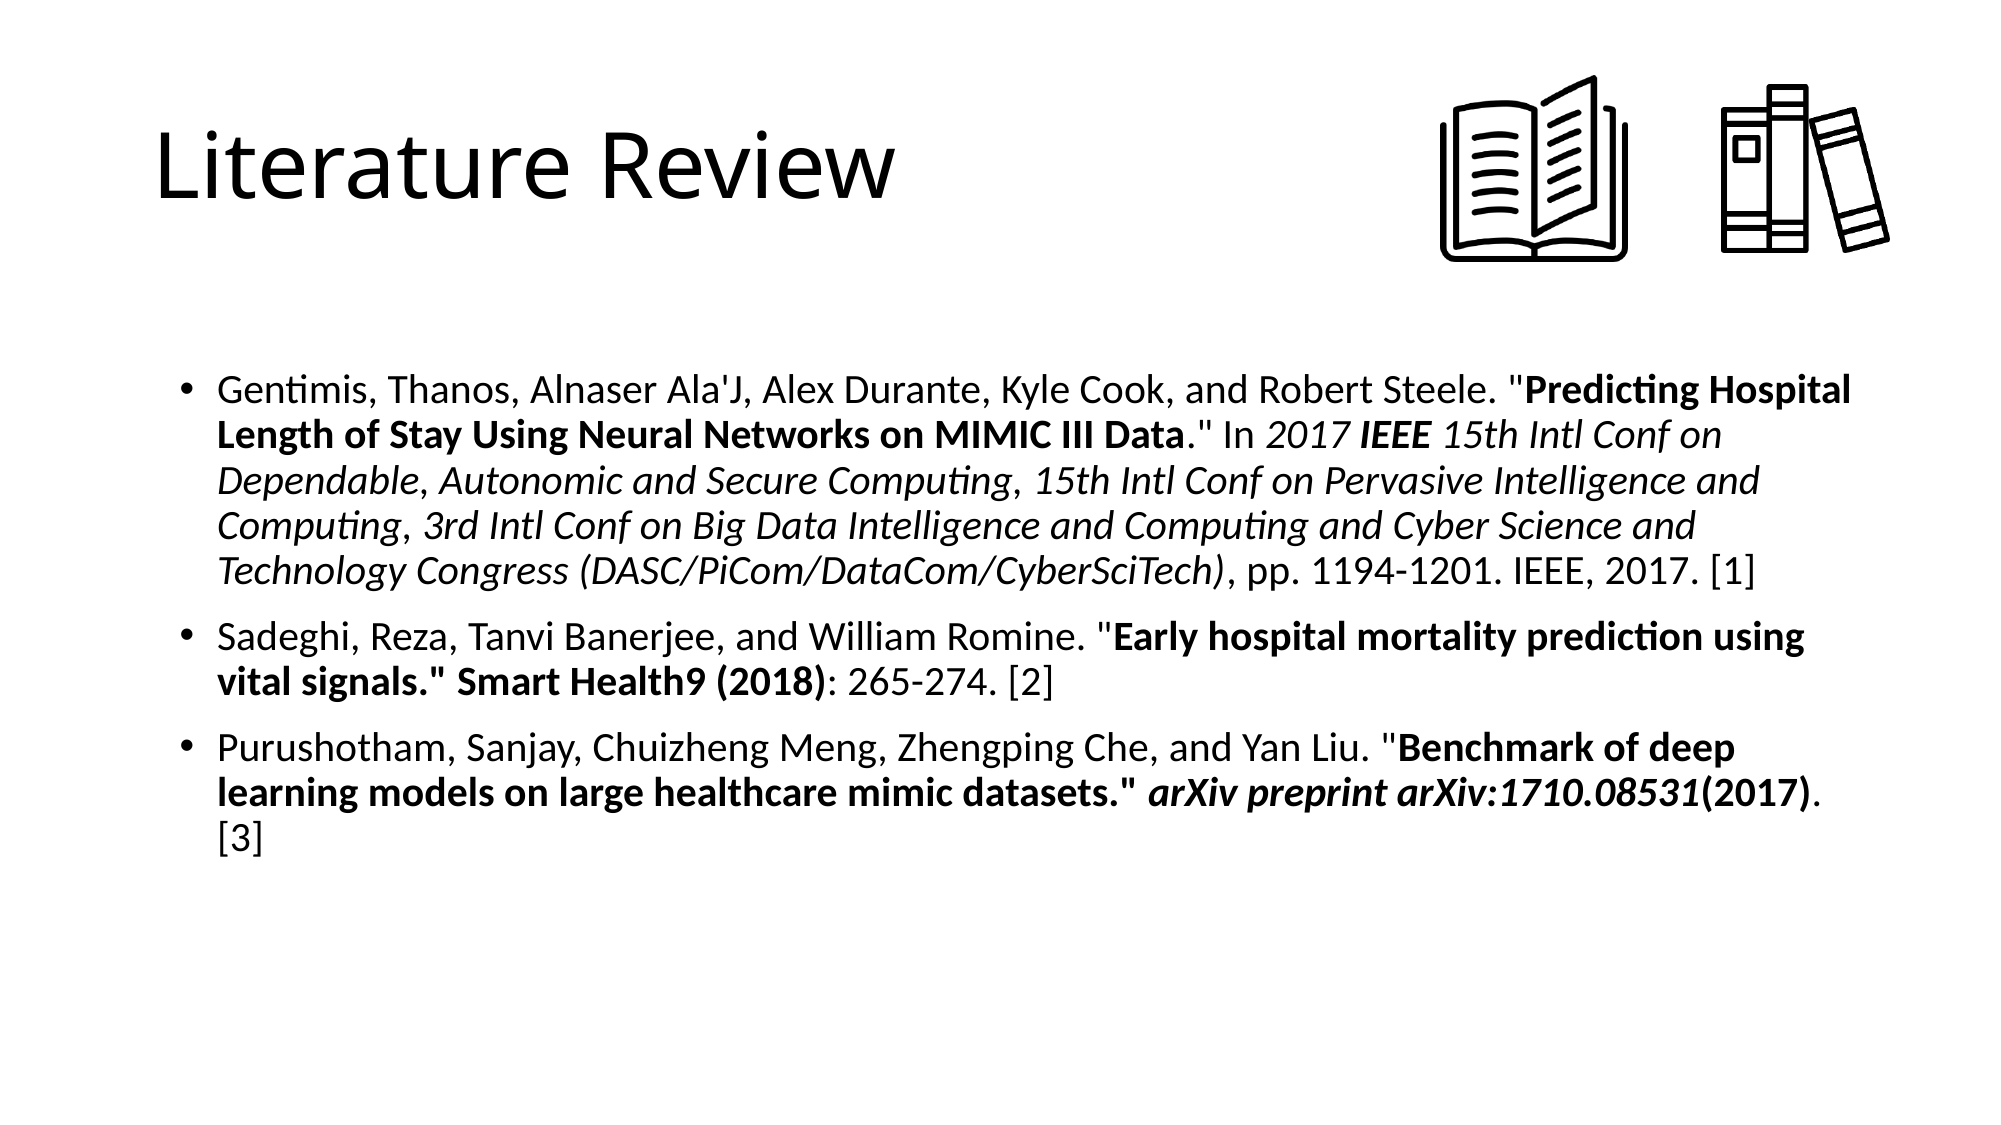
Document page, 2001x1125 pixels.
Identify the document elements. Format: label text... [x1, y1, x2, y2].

picture [1721, 84, 1890, 253]
picture [1440, 75, 1628, 263]
list Gentimis, Thanos, Alnaser Ala'J, Alex Durante, Kyle Cook, and Robert Steele. "Predicting Hospital Length of Stay Using Neural Networks on MIMIC III Data." In 2017 IEEE 15th Intl Conf on Dependable, Autonomic and Secure Computing, 15th Intl Conf on Pervasive Intelligence and Computing, 3rd Intl Conf on Big Data Intelligence and Computing and Cyber Science and Technology Congress (DASC/PiCom/DataCom/CyberSciTech), pp. 1194-1201. IEEE, 2017. [1] Sadeghi, Reza, Tanvi Banerjee, and William Romine. "Early hospital mortality prediction using vital signals." Smart Health9 (2018): 265-274. [2] Purushotham, Sanjay, Chuizheng Meng, Zhengping Che, and Yan Liu. "Benchmark of deep learning models on large healthcare mimic datasets." arXiv preprint arXiv:1710.08531(2017). [3] [164, 360, 1890, 1125]
title Literature Review [137, 59, 1863, 278]
